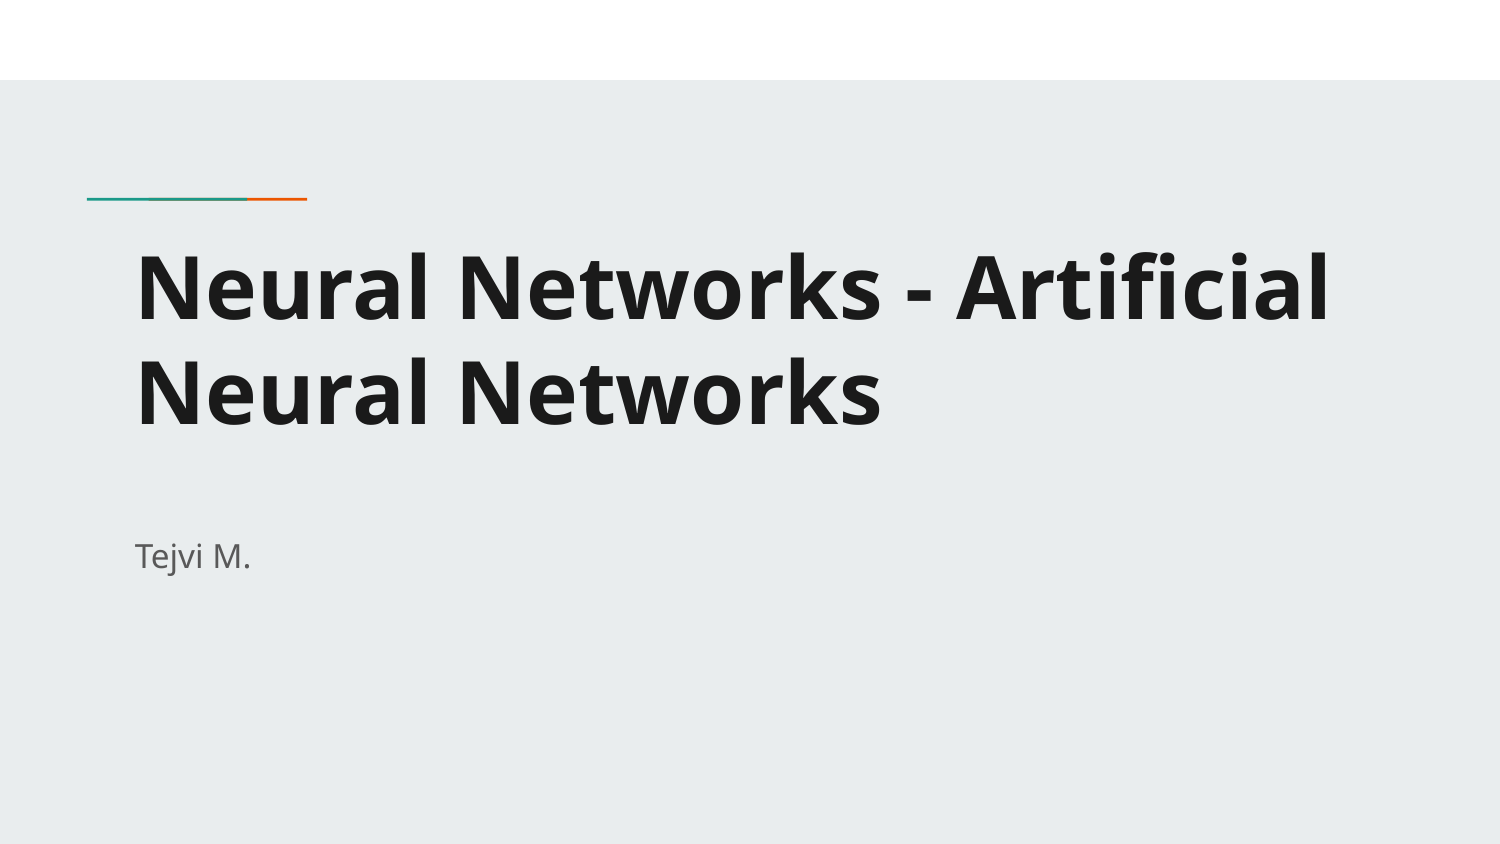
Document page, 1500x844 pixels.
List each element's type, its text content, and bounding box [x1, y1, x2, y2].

subtitle Tejvi M. [119, 520, 1381, 610]
title Neural Networks - Artificial Neural Networks [119, 216, 1381, 490]
